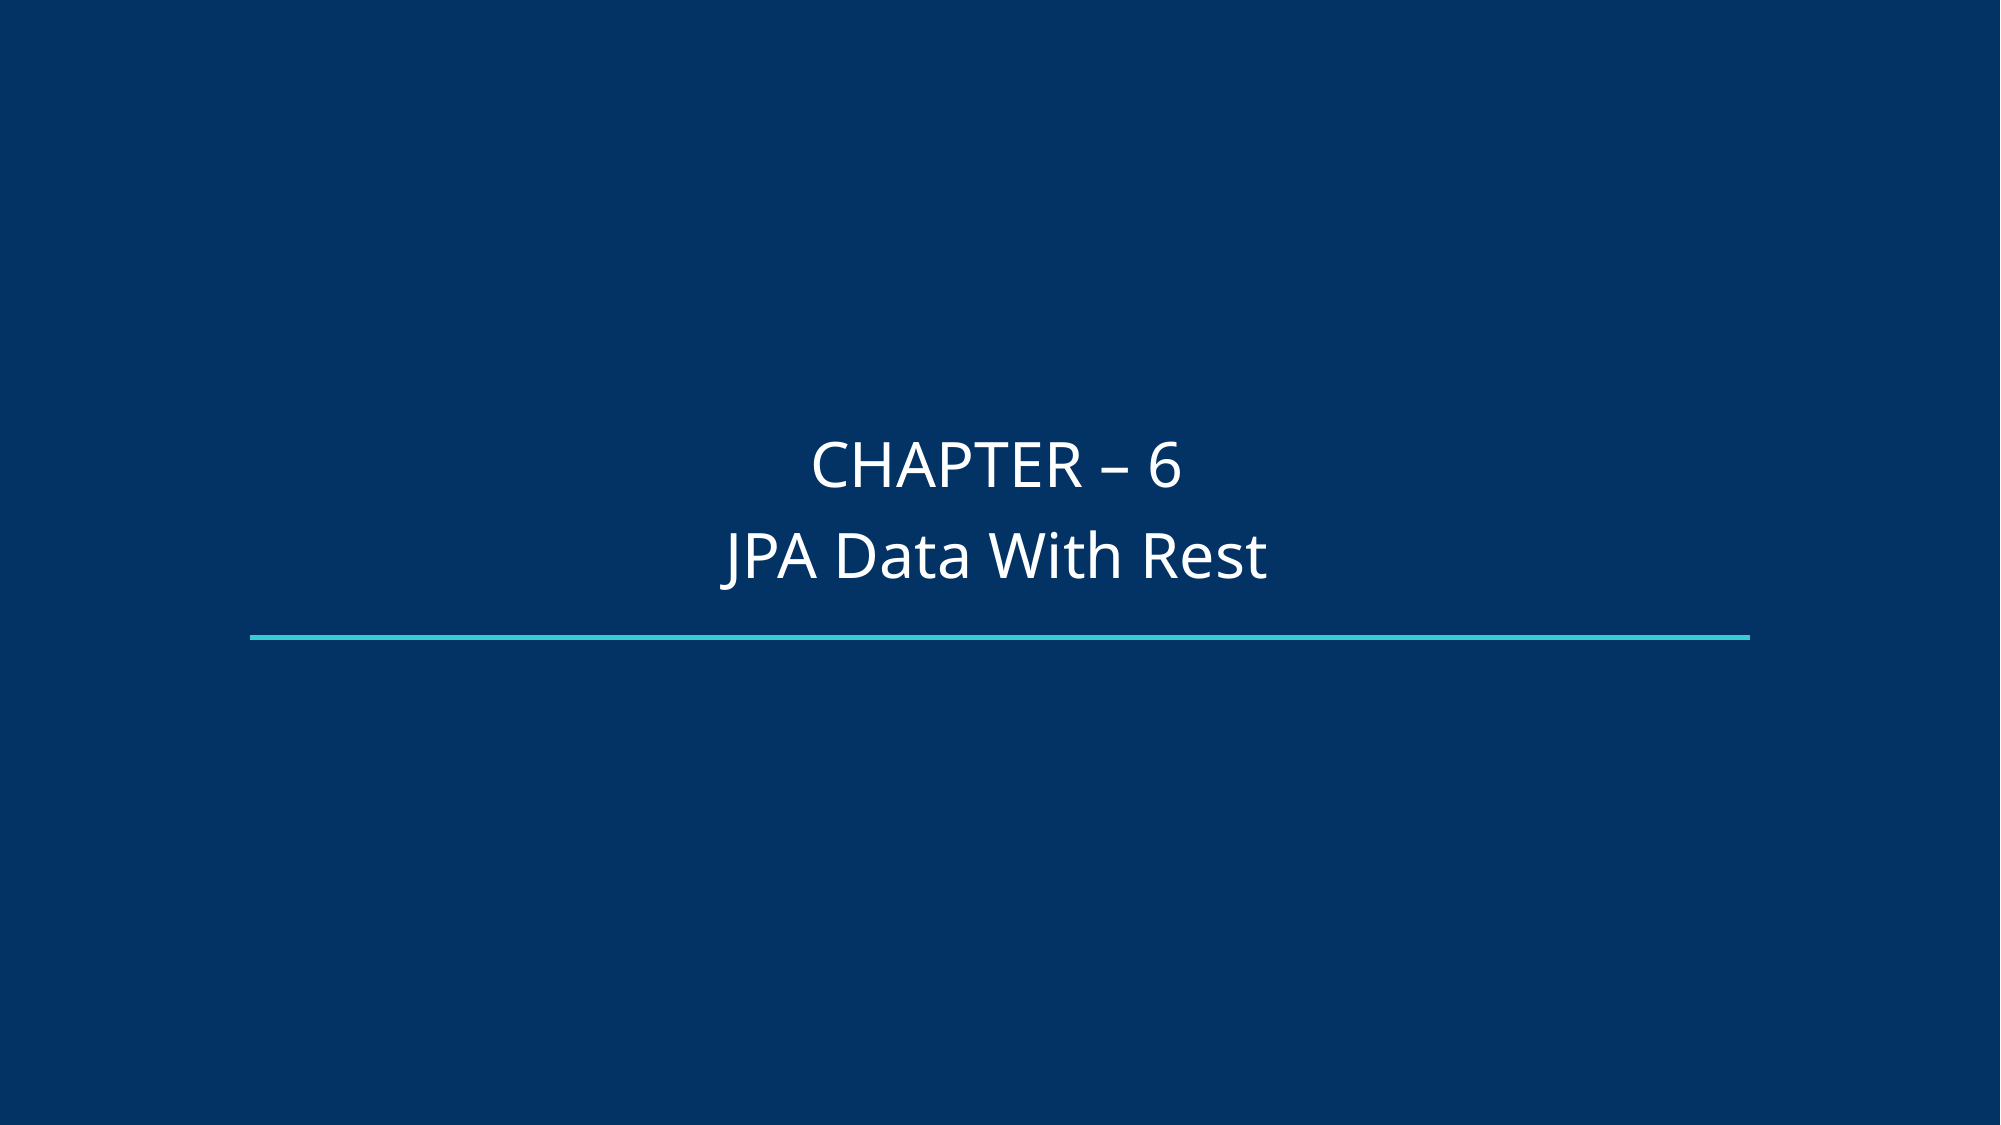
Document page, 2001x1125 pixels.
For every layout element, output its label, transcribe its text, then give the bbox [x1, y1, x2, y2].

list CHAPTER – 6 JPA Data With Rest [246, 425, 1748, 600]
